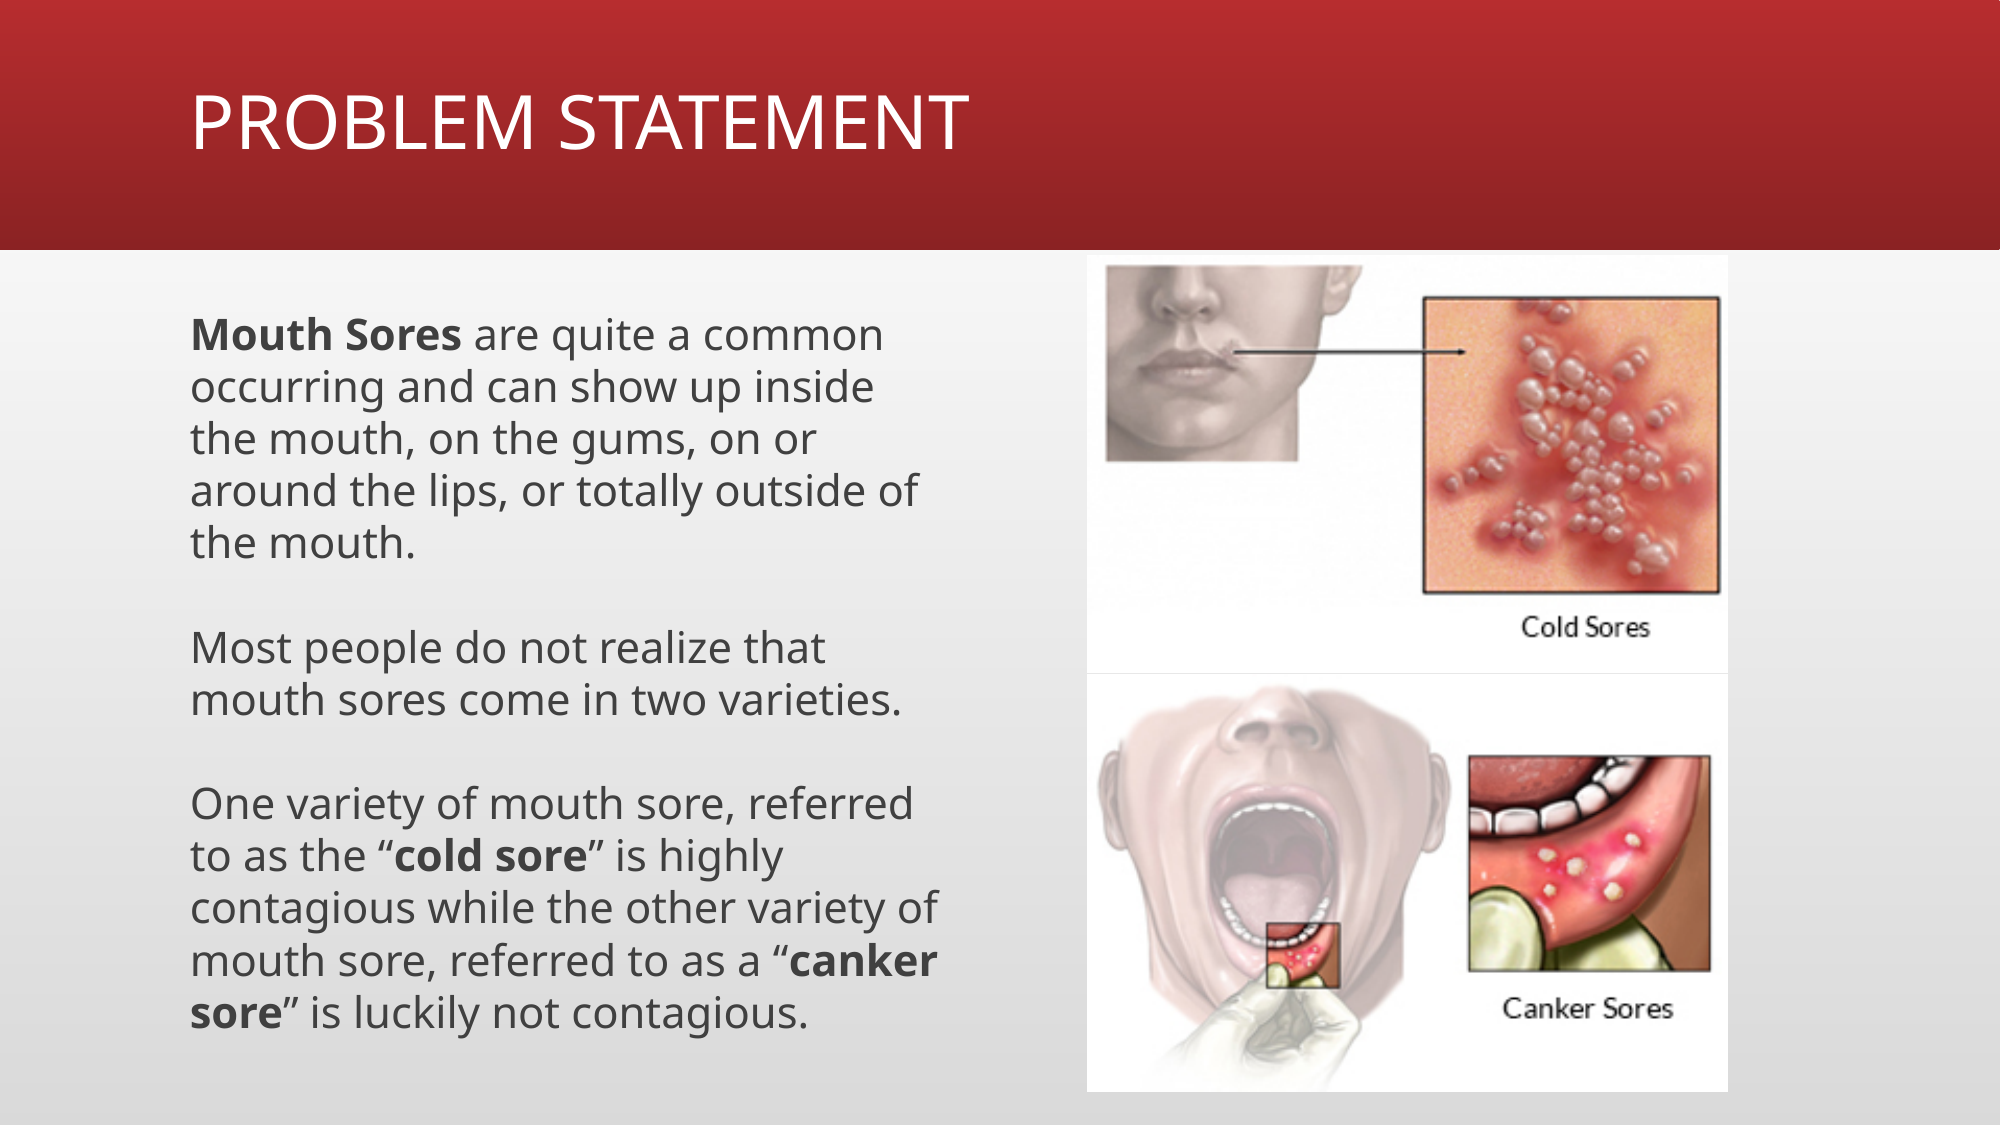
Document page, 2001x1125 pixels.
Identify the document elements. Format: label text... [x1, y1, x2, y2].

list Mouth Sores are quite a common occurring and can show up inside the mouth, on the gums, on or around the lips, or totally outside of the mouth. Most people do not realize that mouth sores come in two varieties. One variety of mouth sore, referred to as the “cold sore” is highly contagious while the other variety of mouth sore, referred to as a “canker sore” is luckily not contagious. [174, 299, 963, 1050]
picture [1087, 674, 1728, 1092]
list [1087, 255, 1727, 673]
title PROBLEM STATEMENT [174, 16, 1825, 234]
